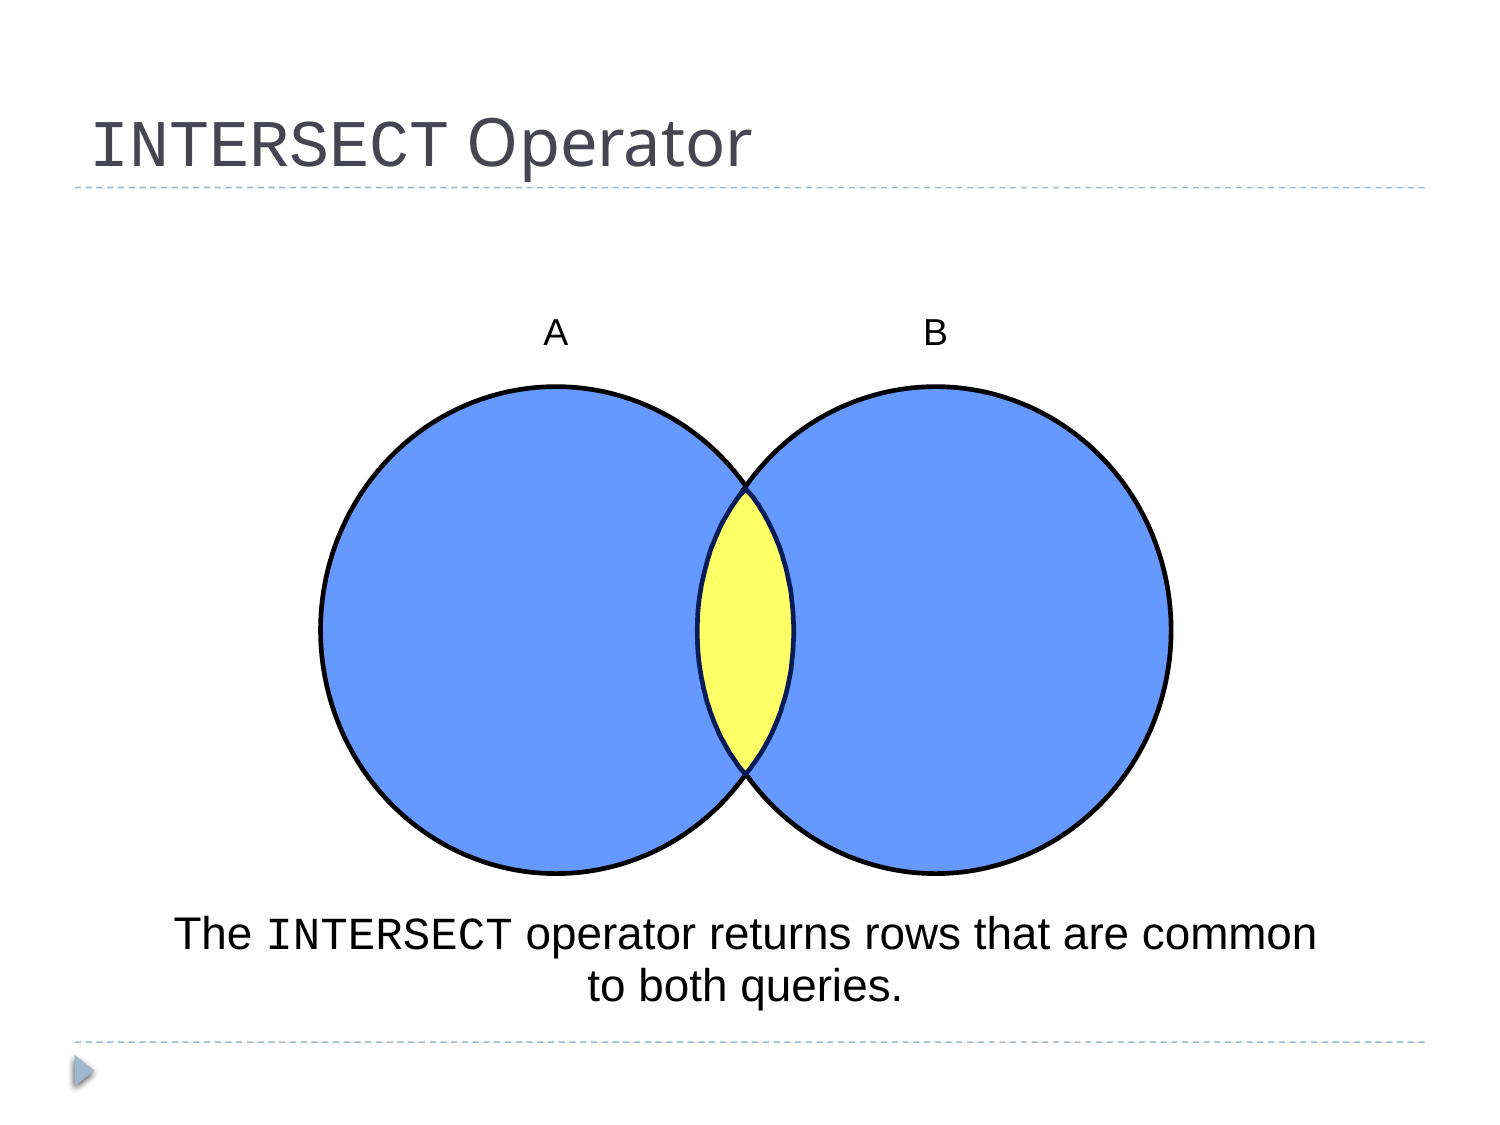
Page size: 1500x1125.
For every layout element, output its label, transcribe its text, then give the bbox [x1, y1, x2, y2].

text_box [697, 488, 794, 775]
text_box B [907, 300, 964, 361]
text_box [320, 386, 746, 874]
text_box The INTERSECT operator returns rows that are common to both queries. [149, 900, 1343, 1020]
text_box A [528, 300, 584, 361]
title INTERSECT Operator [75, 37, 1425, 188]
text_box [741, 386, 1172, 874]
